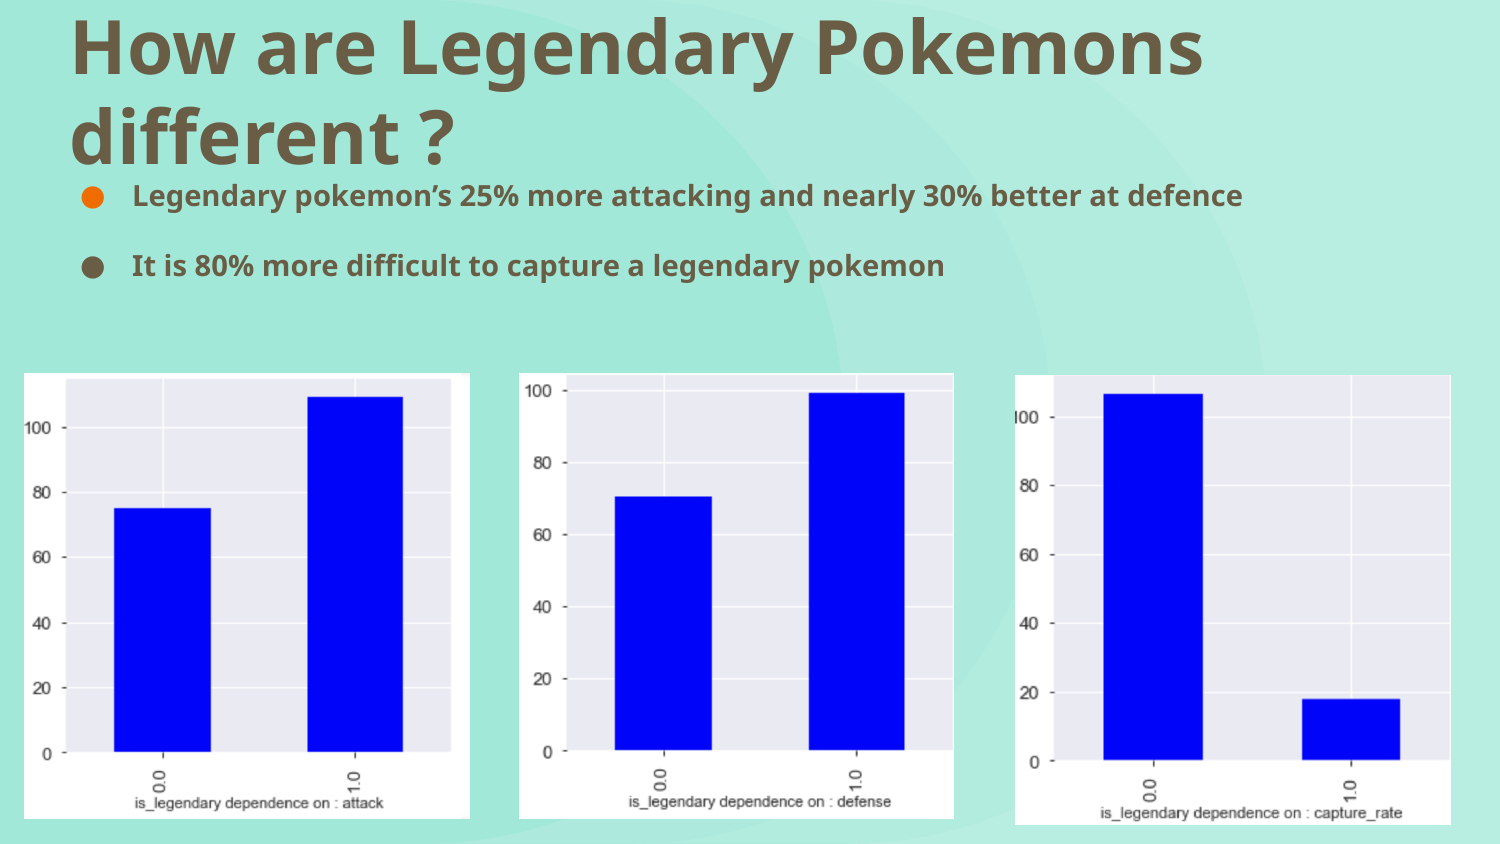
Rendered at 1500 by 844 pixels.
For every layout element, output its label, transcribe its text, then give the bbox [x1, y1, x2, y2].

title How are Legendary Pokemons different ? [54, 42, 1336, 136]
title Legendary pokemon’s 25% more attacking and nearly 30% better at defence It is 80% more difficult to capture a legendary pokemon [41, 142, 1324, 317]
picture [24, 373, 470, 819]
picture [1015, 375, 1451, 825]
picture [518, 373, 954, 819]
